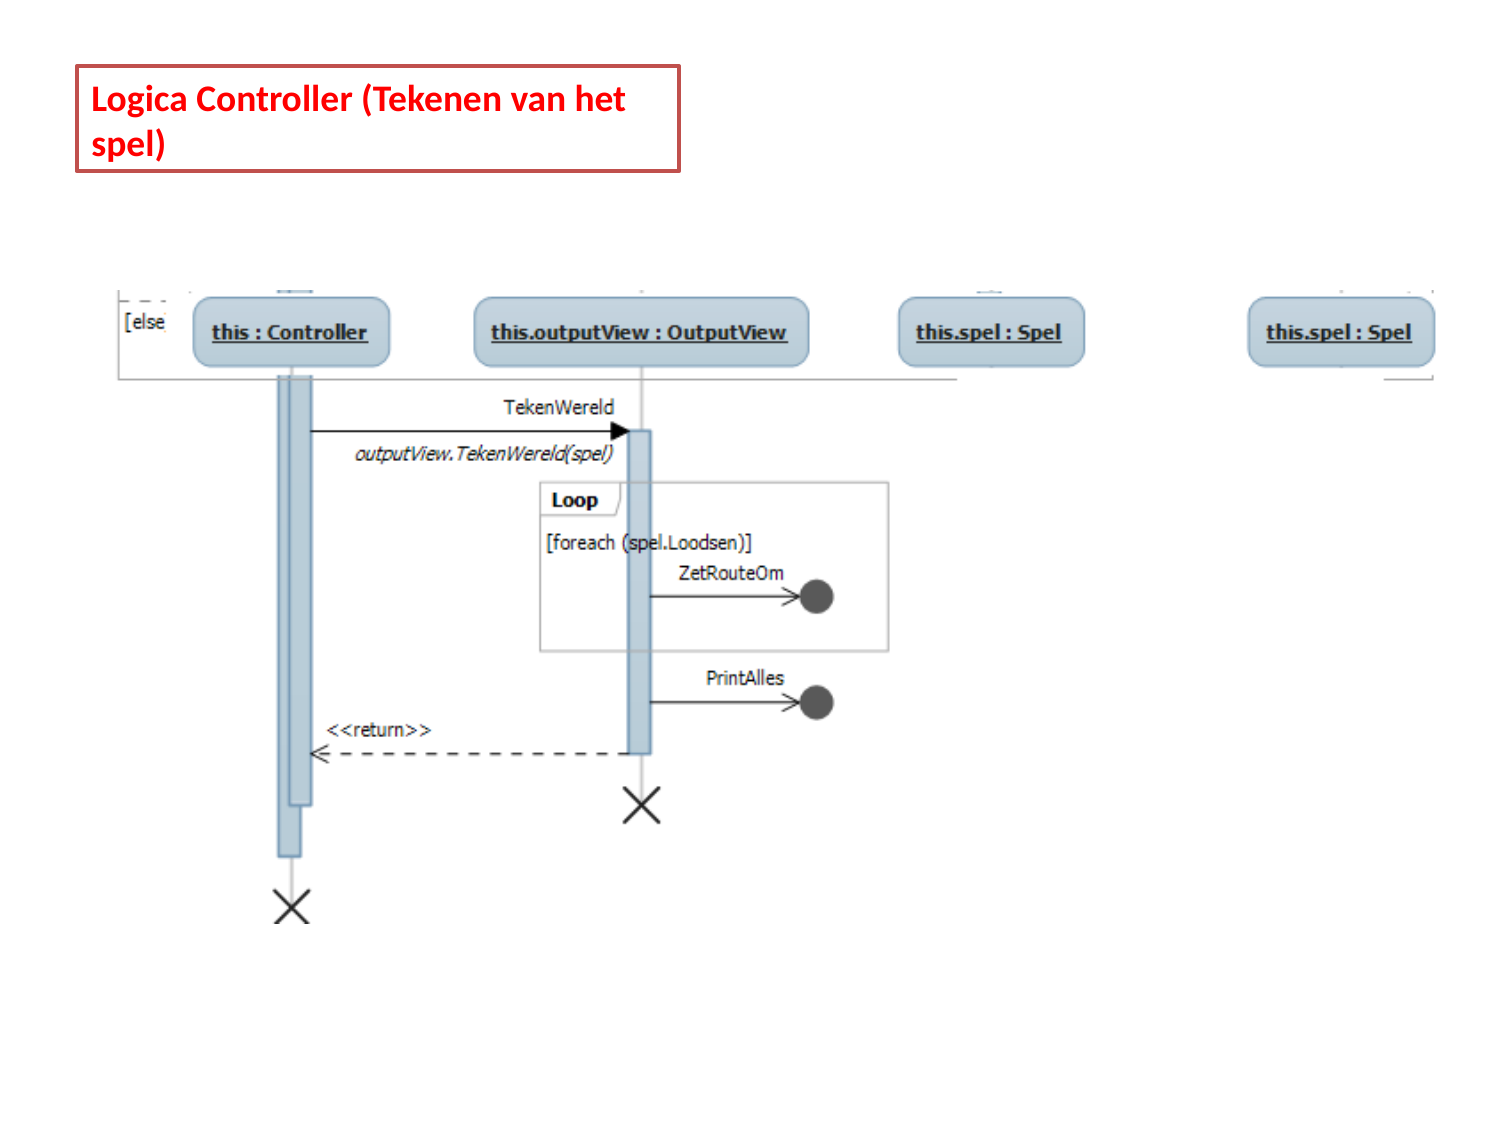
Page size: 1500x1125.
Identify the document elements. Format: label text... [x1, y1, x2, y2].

text_box Logica Controller (Tekenen van het spel) [75, 64, 681, 173]
picture [88, 290, 1450, 924]
